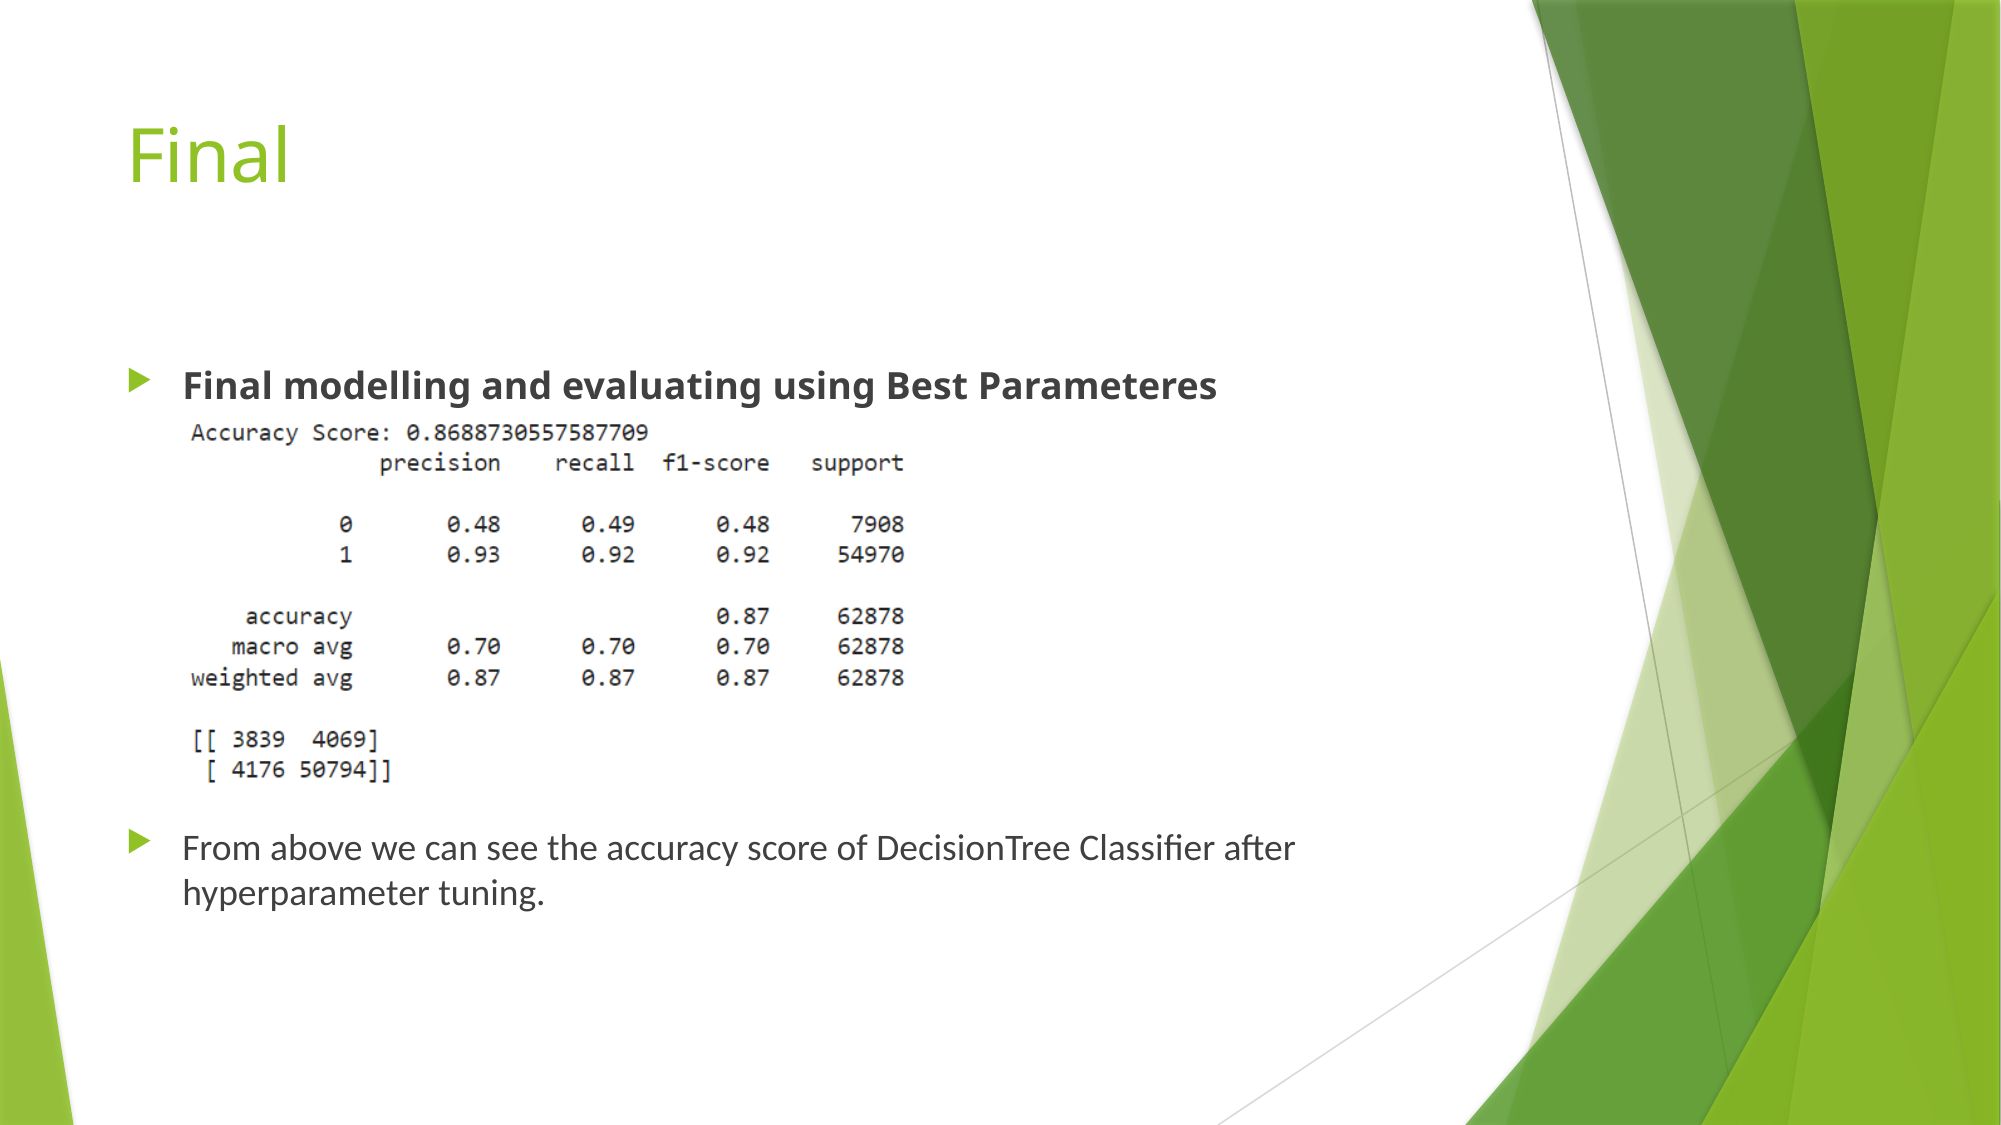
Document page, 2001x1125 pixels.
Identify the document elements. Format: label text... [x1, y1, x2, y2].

list Final modelling and evaluating using Best Parameteres From above we can see the accuracy score of DecisionTree Classifier after hyperparameter tuning. [111, 354, 1522, 992]
picture [156, 408, 928, 804]
title Final [111, 99, 1522, 317]
